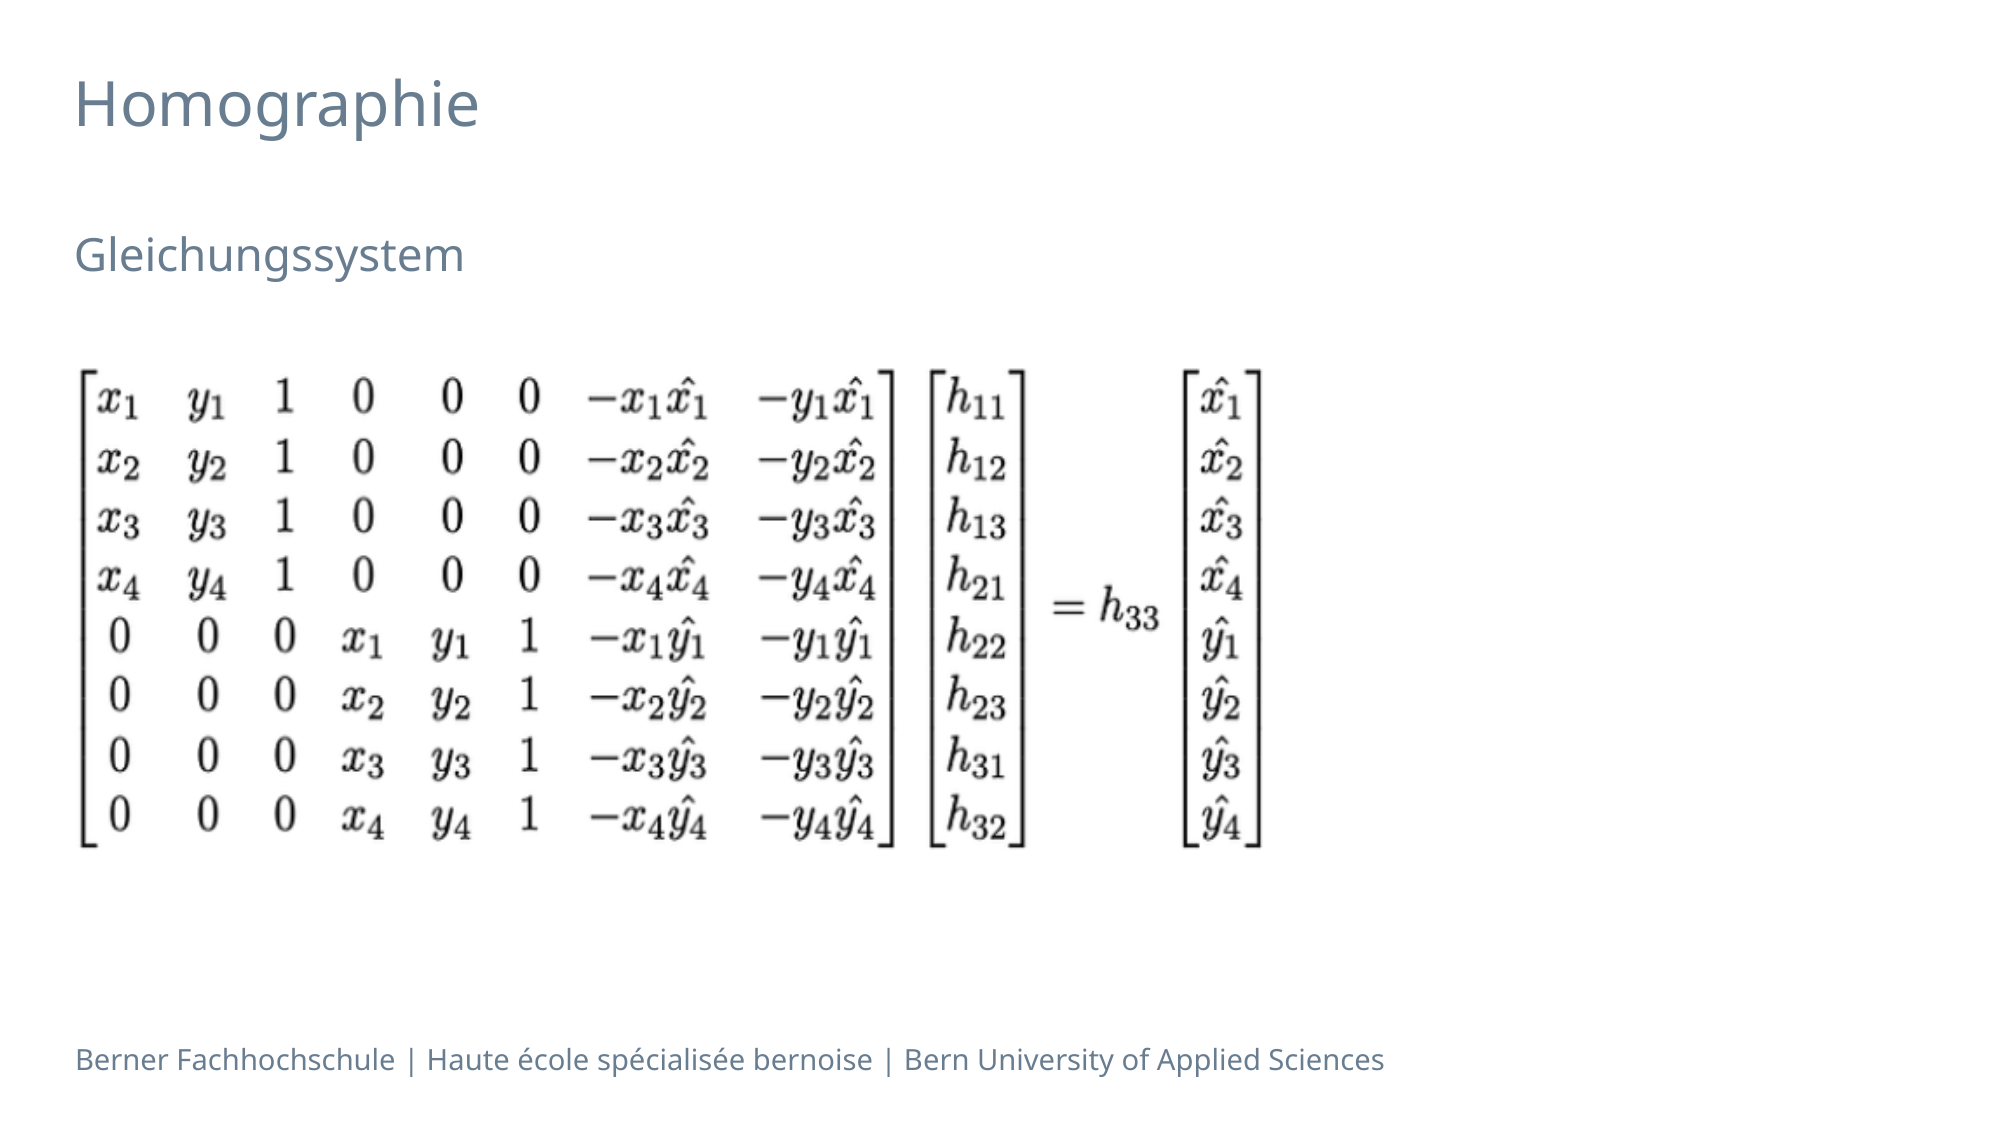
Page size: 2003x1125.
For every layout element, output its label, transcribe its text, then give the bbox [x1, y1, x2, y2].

list Gleichungssystem [73, 225, 1930, 308]
title Homographie [73, 64, 1929, 149]
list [55, 342, 1287, 878]
